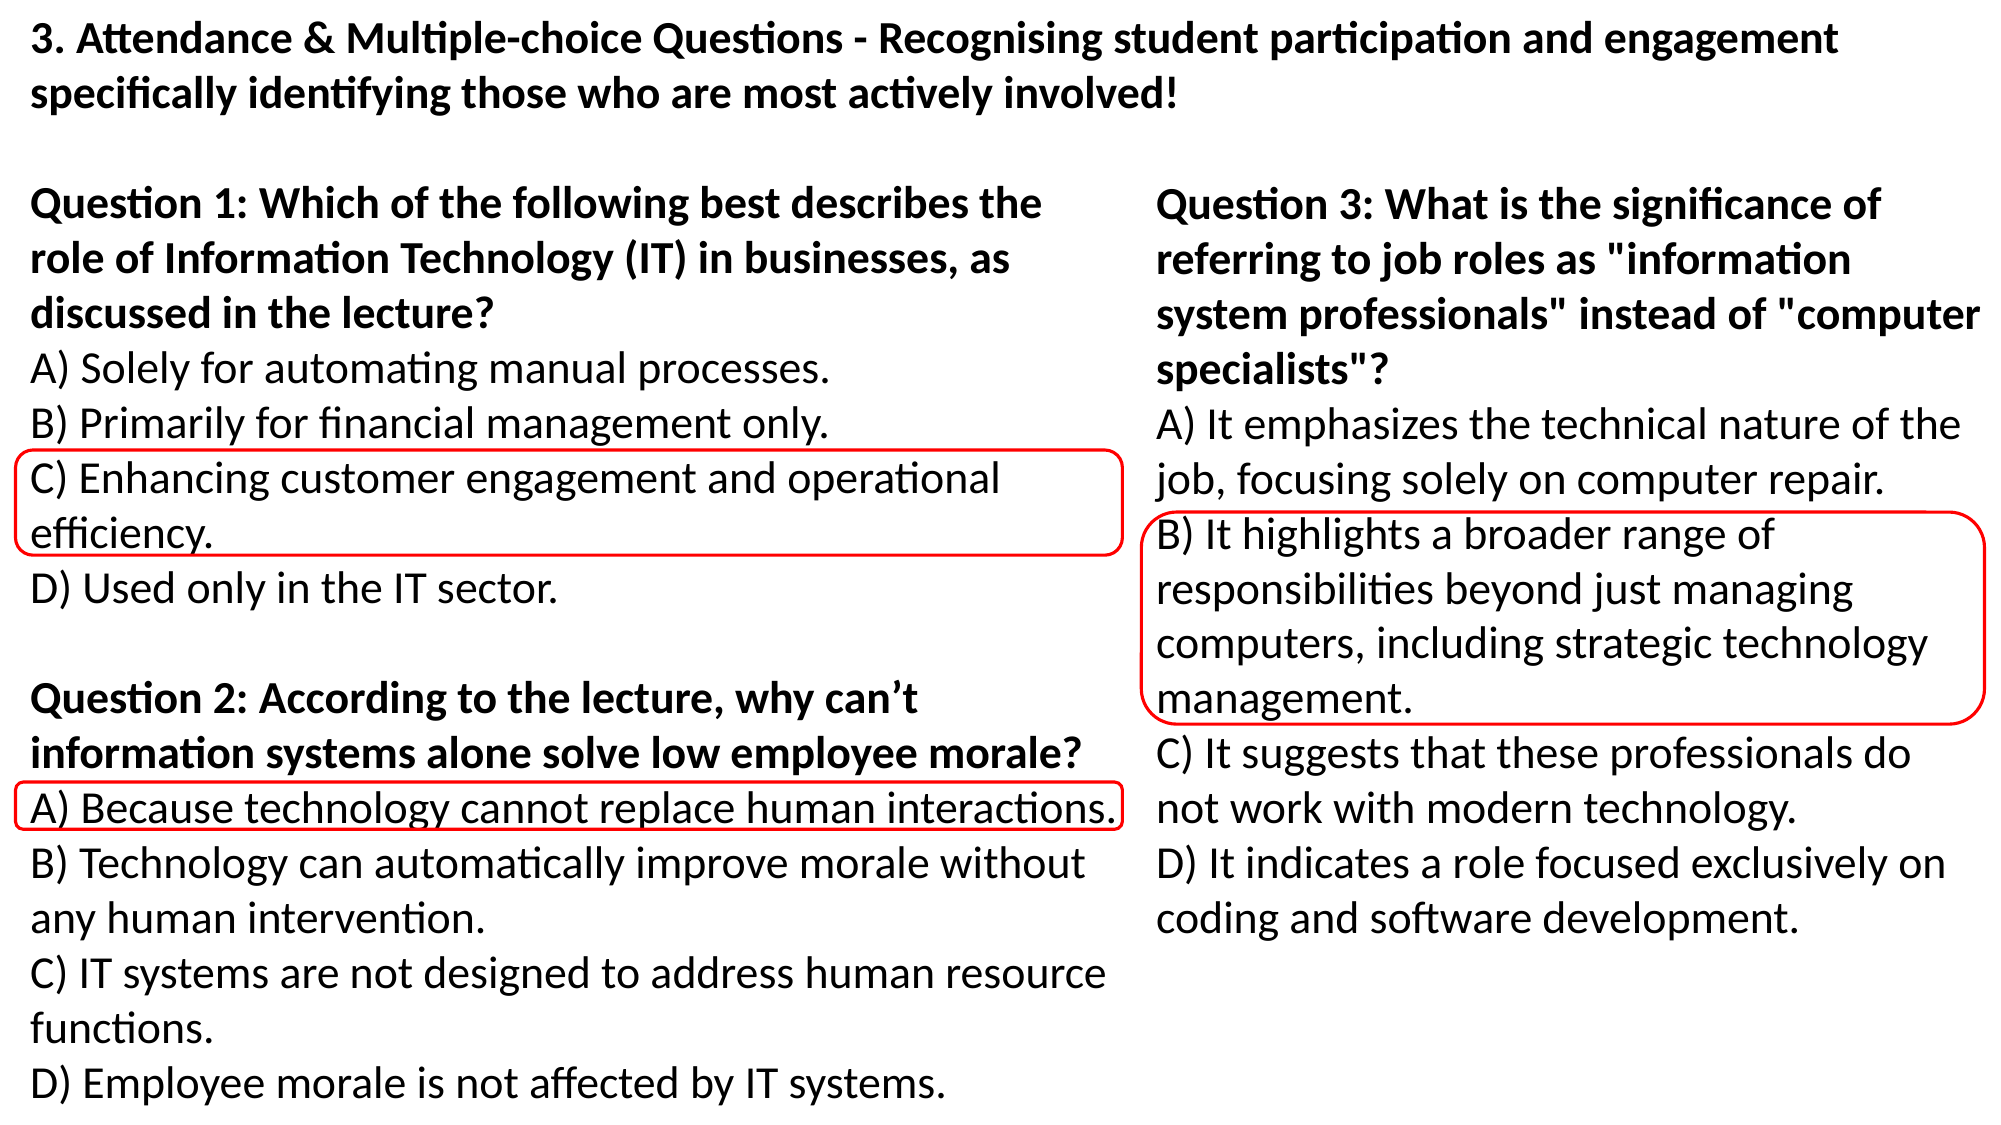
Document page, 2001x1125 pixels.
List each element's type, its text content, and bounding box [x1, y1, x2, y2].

text_box Question 1: Which of the following best describes the role of Information Technology (IT) in businesses, as discussed in the lecture? A) Solely for automating manual processes. B) Primarily for financial management only. C) Enhancing customer engagement and operational efficiency. D) Used only in the IT sector. Question 2: According to the lecture, why can’t information systems alone solve low employee morale? A) Because technology cannot replace human interactions. B) Technology can automatically improve morale without any human intervention. C) IT systems are not designed to address human resource functions. D) Employee morale is not affected by IT systems. [15, 165, 1142, 1115]
text_box 3. Attendance & Multiple-choice Questions - Recognising student participation and engagement specifically identifying those who are most actively involved! [15, 0, 2000, 166]
text_box [13, 448, 1124, 557]
text_box Question 3: What is the significance of referring to job roles as "information system professionals" instead of "computer specialists"? A) It emphasizes the technical nature of the job, focusing solely on computer repair. B) It highlights a broader range of responsibilities beyond just managing computers, including strategic technology management. C) It suggests that these professionals do not work with modern technology. D) It indicates a role focused exclusively on coding and software development. [1141, 166, 2000, 951]
text_box [13, 780, 1124, 831]
text_box [1139, 510, 1987, 726]
